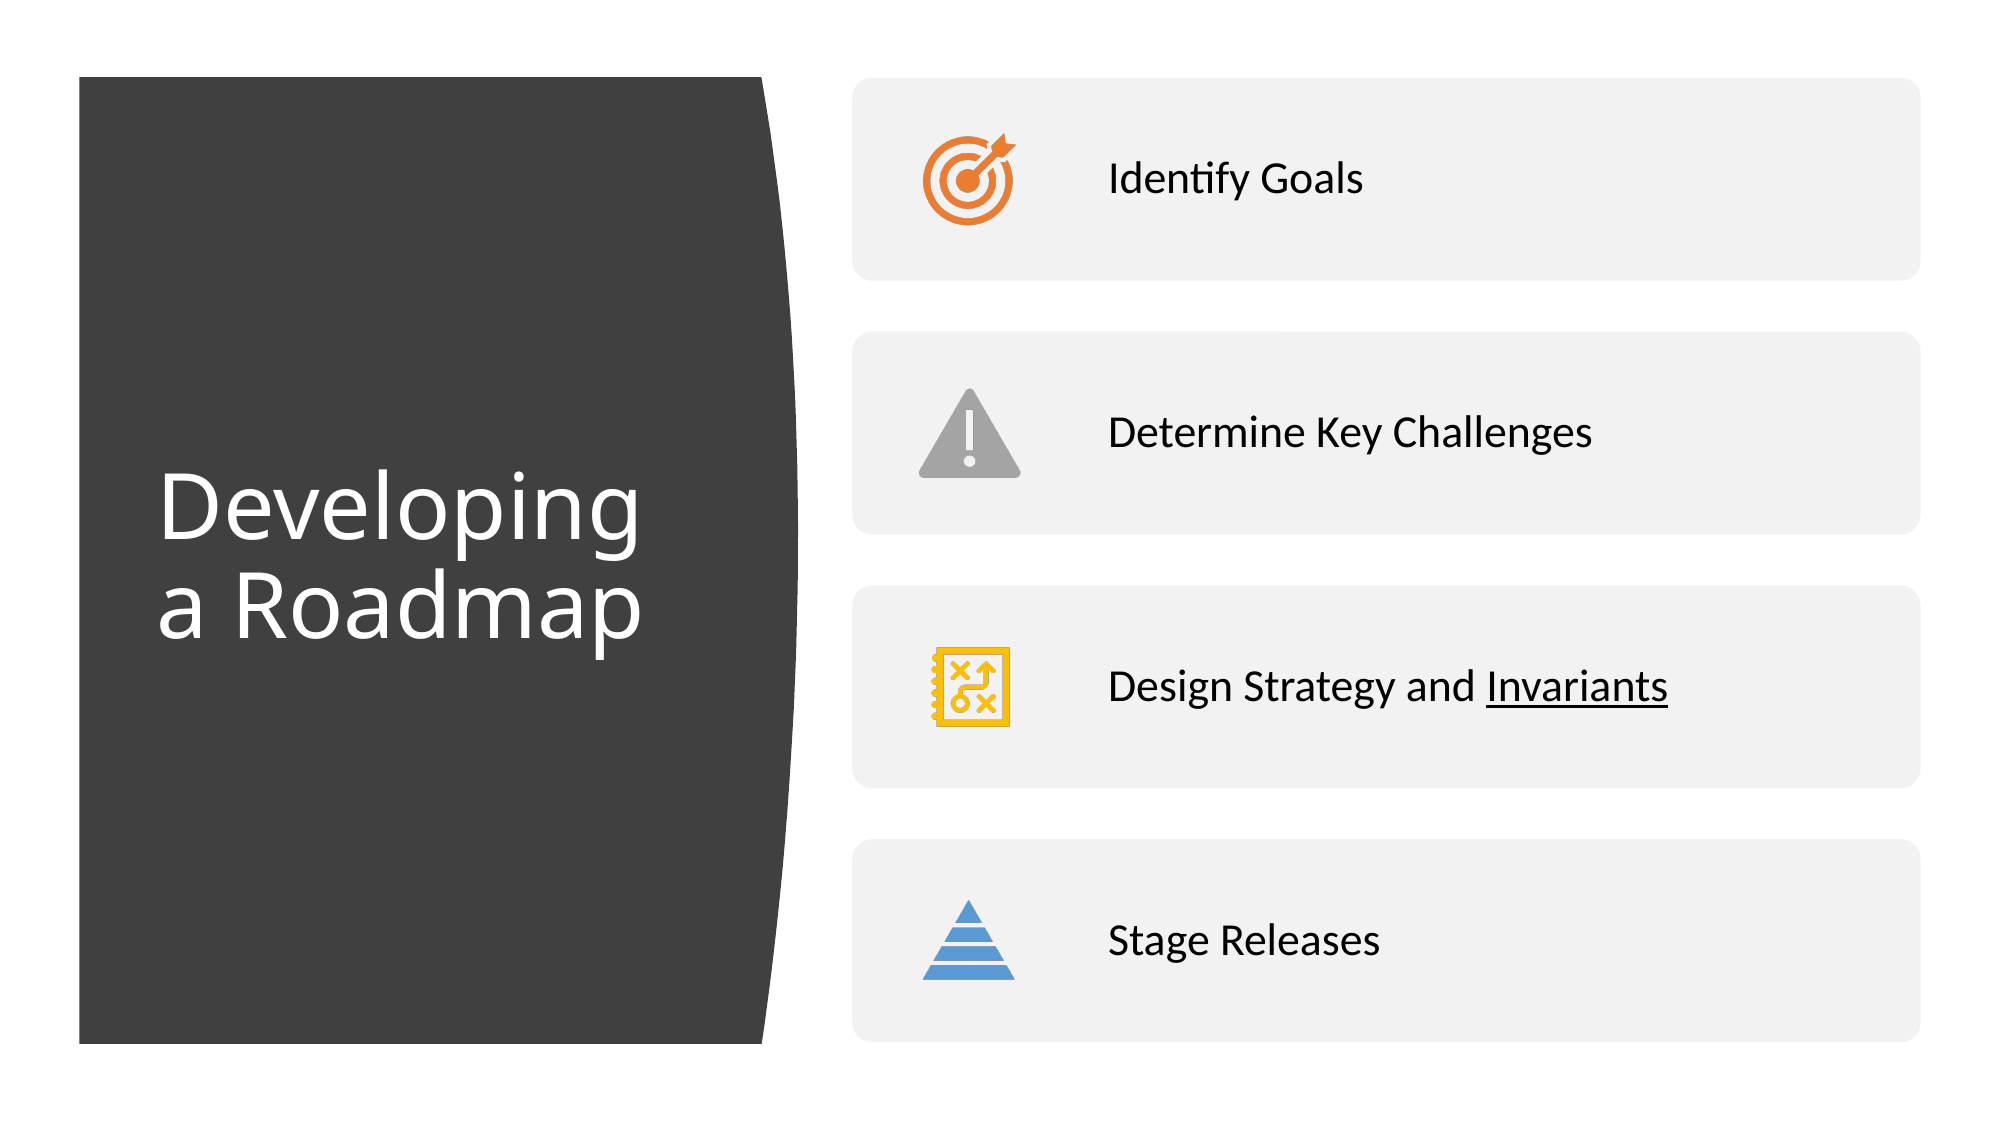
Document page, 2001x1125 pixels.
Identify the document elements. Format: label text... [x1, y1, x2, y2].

text_box [78, 76, 800, 1045]
title Developing a Roadmap [141, 166, 702, 953]
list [852, 77, 1921, 1043]
